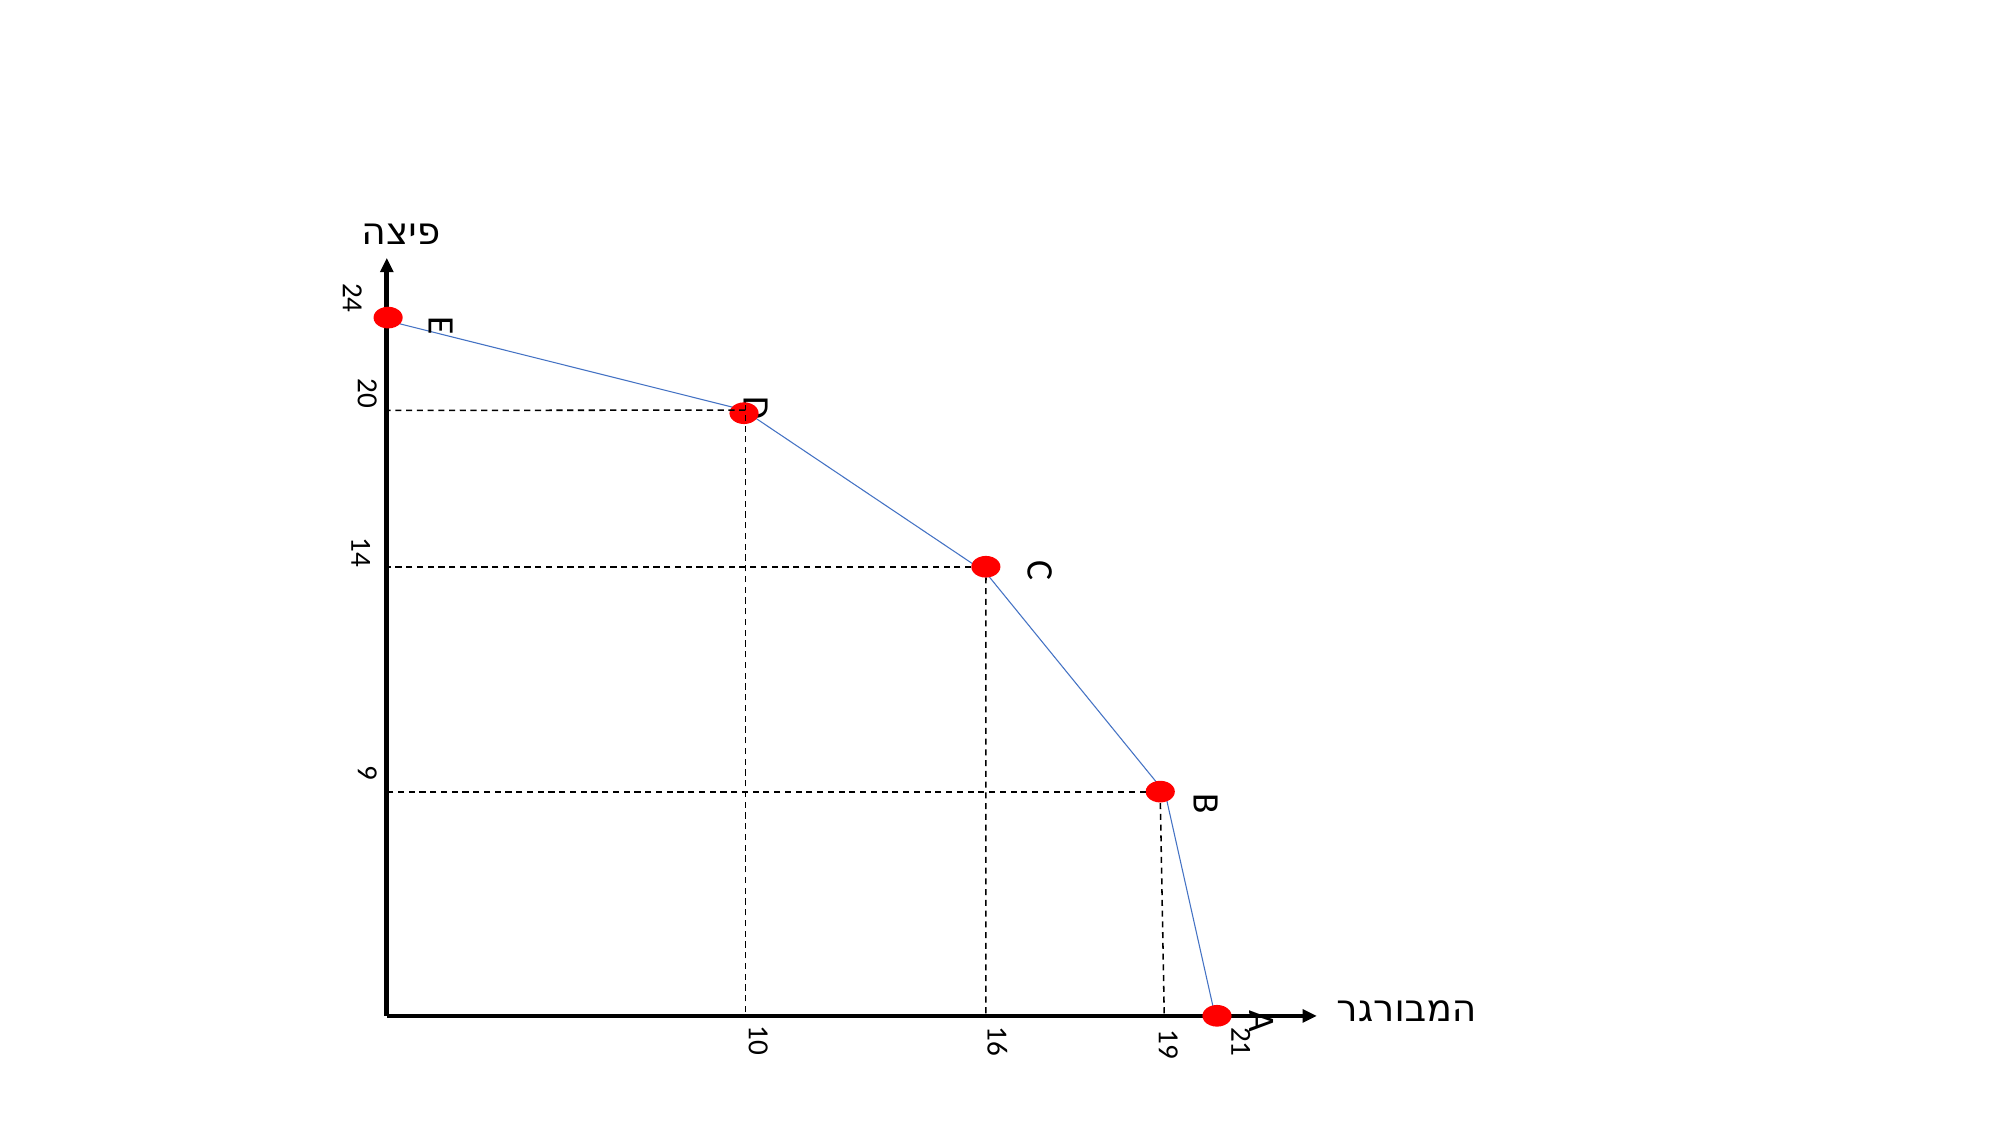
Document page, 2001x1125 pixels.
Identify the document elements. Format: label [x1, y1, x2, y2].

text_box [466, 39, 1359, 1125]
